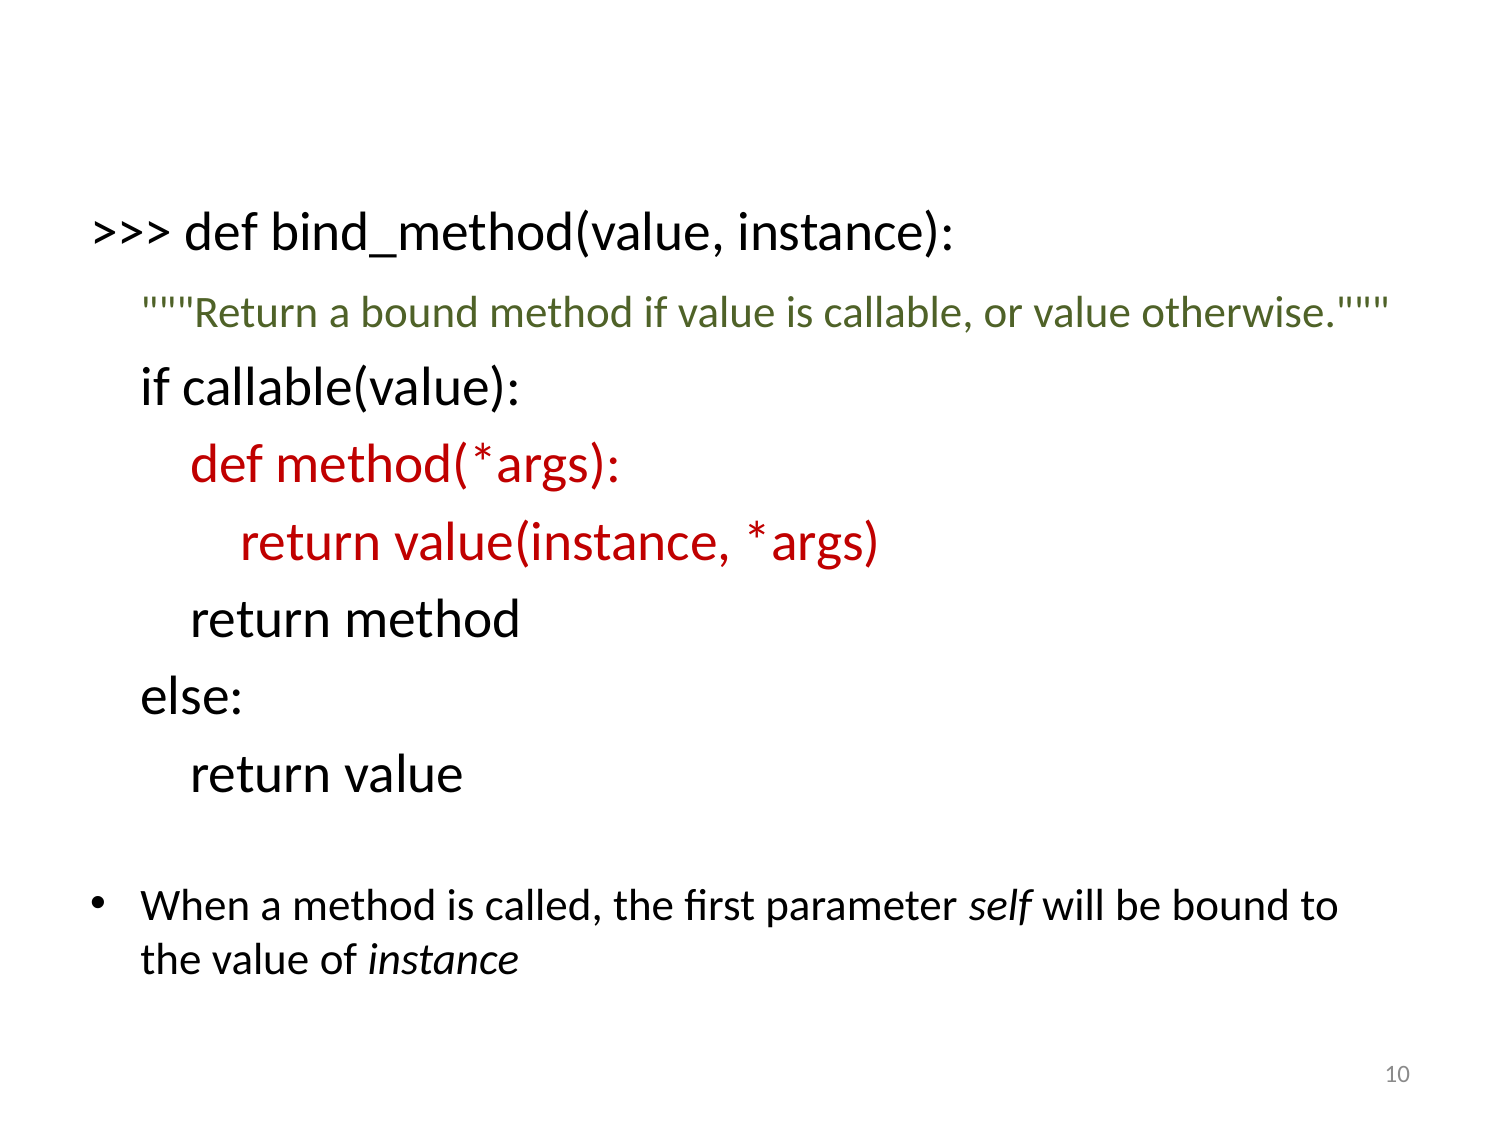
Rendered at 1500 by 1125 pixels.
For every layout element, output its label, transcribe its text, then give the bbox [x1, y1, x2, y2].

list >>> def bind_method(value, instance): """Return a bound method if value is callable, or value otherwise.""" if callable(value): def method(*args): return value(instance, *args) return method else: return value When a method is called, the first parameter self will be bound to the value of instance [75, 187, 1425, 1005]
slide_number 10 [1074, 1042, 1425, 1103]
